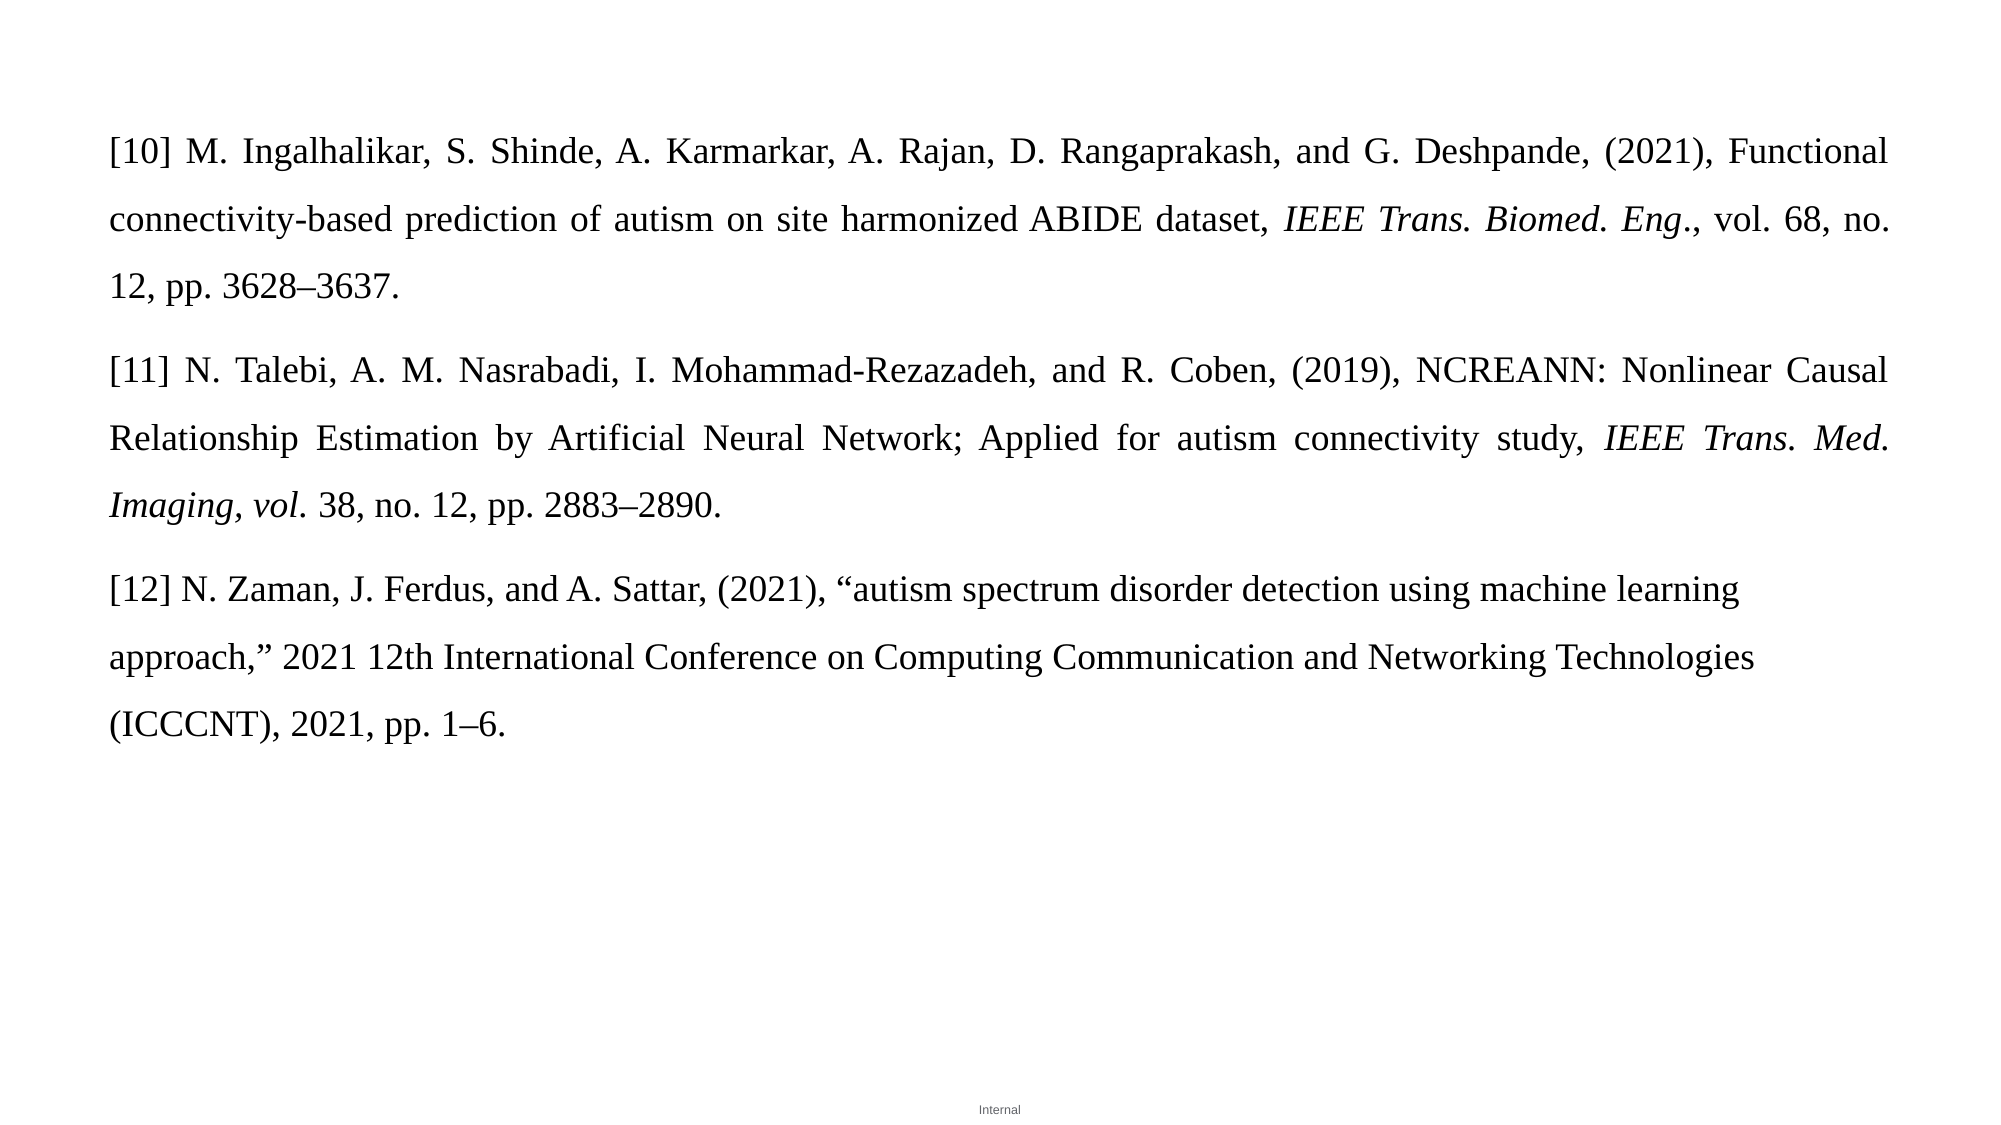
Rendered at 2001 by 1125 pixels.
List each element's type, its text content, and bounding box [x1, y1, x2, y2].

text_box [10] M. Ingalhalikar, S. Shinde, A. Karmarkar, A. Rajan, D. Rangaprakash, and G. Deshpande, (2021), Functional connectivity-based prediction of autism on site harmonized ABIDE dataset, IEEE Trans. Biomed. Eng., vol. 68, no. 12, pp. 3628–3637. [11] N. Talebi, A. M. Nasrabadi, I. Mohammad-Rezazadeh, and R. Coben, (2019), NCREANN: Nonlinear Causal Relationship Estimation by Artificial Neural Network; Applied for autism connectivity study, IEEE Trans. Med. Imaging, vol. 38, no. 12, pp. 2883–2890. [12] N. Zaman, J. Ferdus, and A. Sattar, (2021), “autism spectrum disorder detection using machine learning approach,” 2021 12th International Conference on Computing Communication and Networking Technologies (ICCCNT), 2021, pp. 1–6. [94, 96, 1906, 752]
